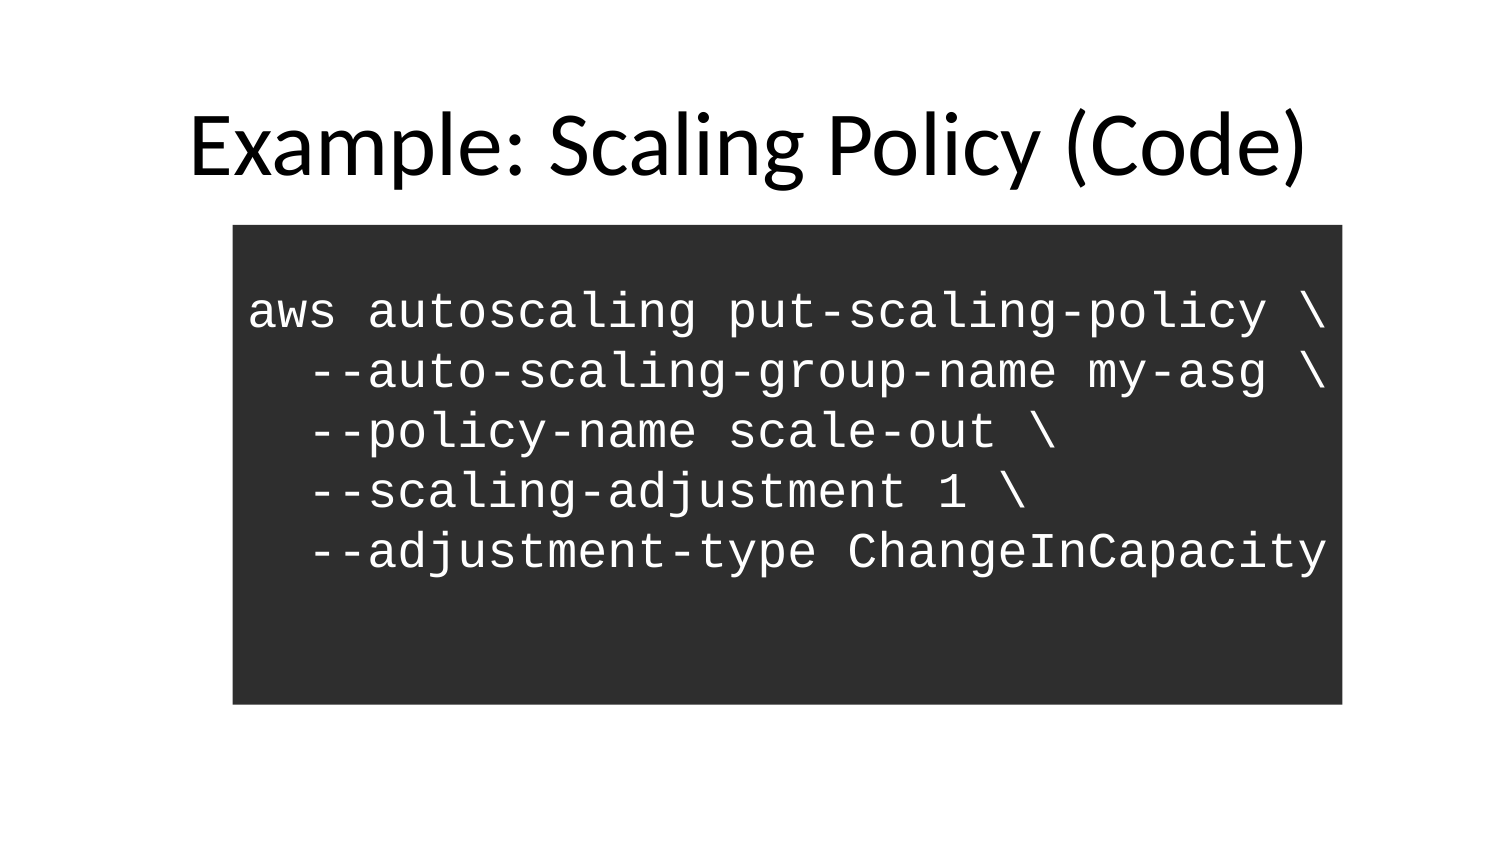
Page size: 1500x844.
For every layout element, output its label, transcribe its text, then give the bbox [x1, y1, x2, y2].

title Example: Scaling Policy (Code) [75, 45, 1425, 233]
text_box aws autoscaling put-scaling-policy \ --auto-scaling-group-name my-asg \ --policy-name scale-out \ --scaling-adjustment 1 \ --adjustment-type ChangeInCapacity [232, 224, 1343, 705]
